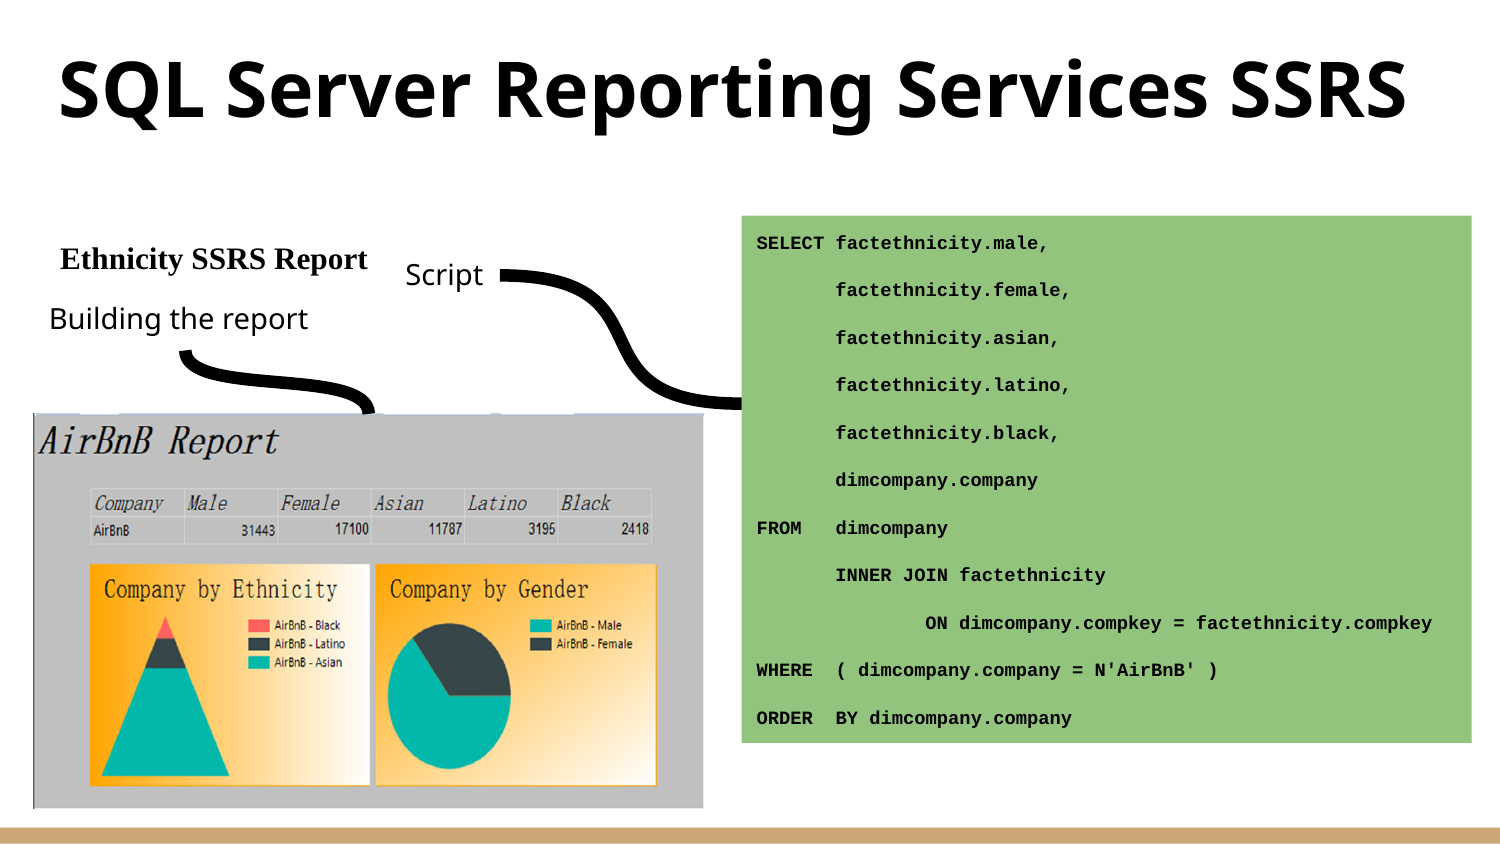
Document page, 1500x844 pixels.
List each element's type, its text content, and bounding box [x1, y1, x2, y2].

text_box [245, 290, 309, 475]
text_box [499, 275, 742, 404]
title SQL Server Reporting Services SSRS [43, 18, 1442, 155]
picture [33, 413, 705, 809]
text_box Ethnicity SSRS Report [0, 185, 445, 291]
text_box Script [390, 241, 580, 307]
text_box Building the report [33, 285, 337, 351]
text_box SELECT factethnicity.male, factethnicity.female, factethnicity.asian, factethnicity.latino, factethnicity.black, dimcompany.company FROM dimcompany INNER JOIN factethnicity ON dimcompany.compkey = factethnicity.compkey WHERE ( dimcompany.company = N'AirBnB' ) ORDER BY dimcompany.company [741, 215, 1472, 743]
